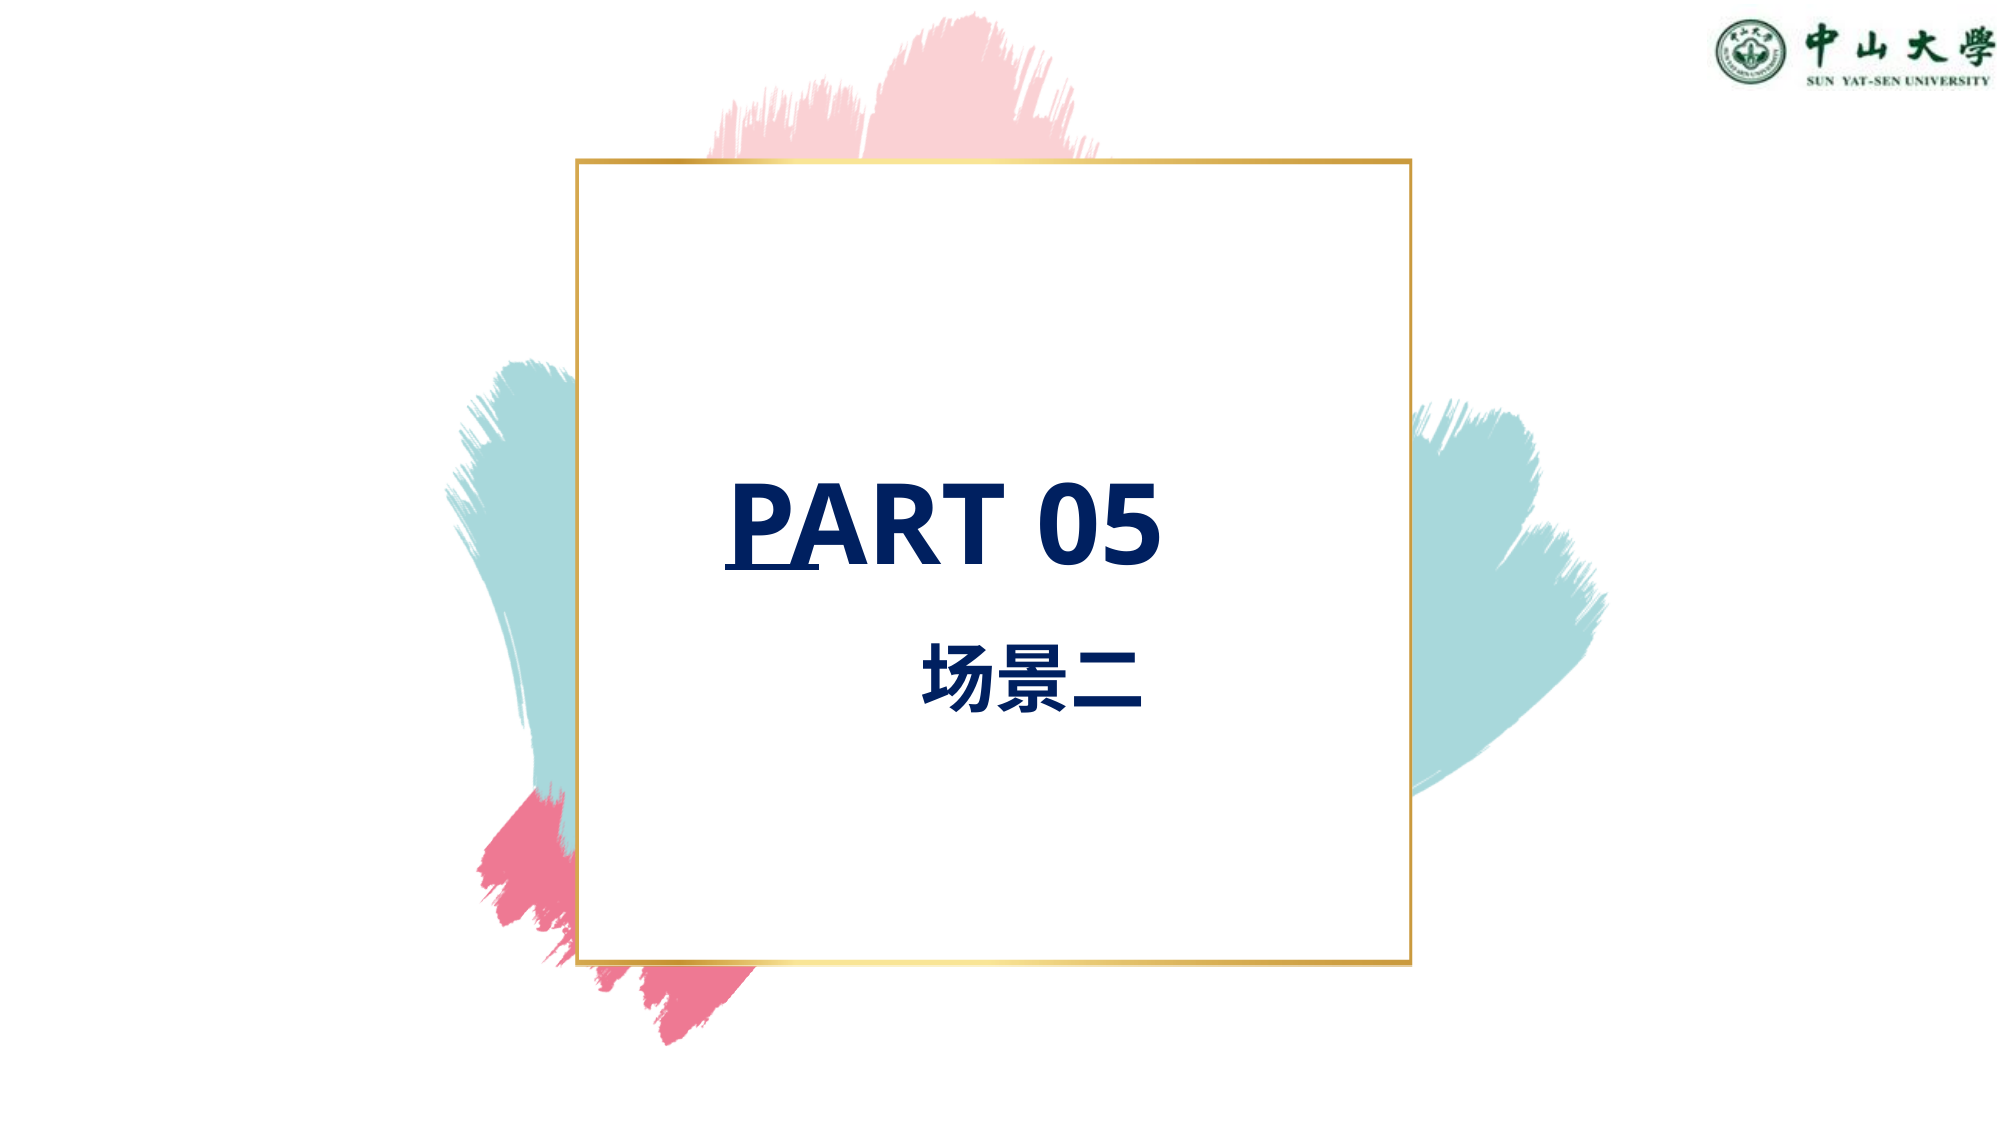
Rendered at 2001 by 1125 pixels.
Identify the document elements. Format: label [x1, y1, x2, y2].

picture [1707, 4, 1997, 91]
picture [304, 0, 1611, 1070]
